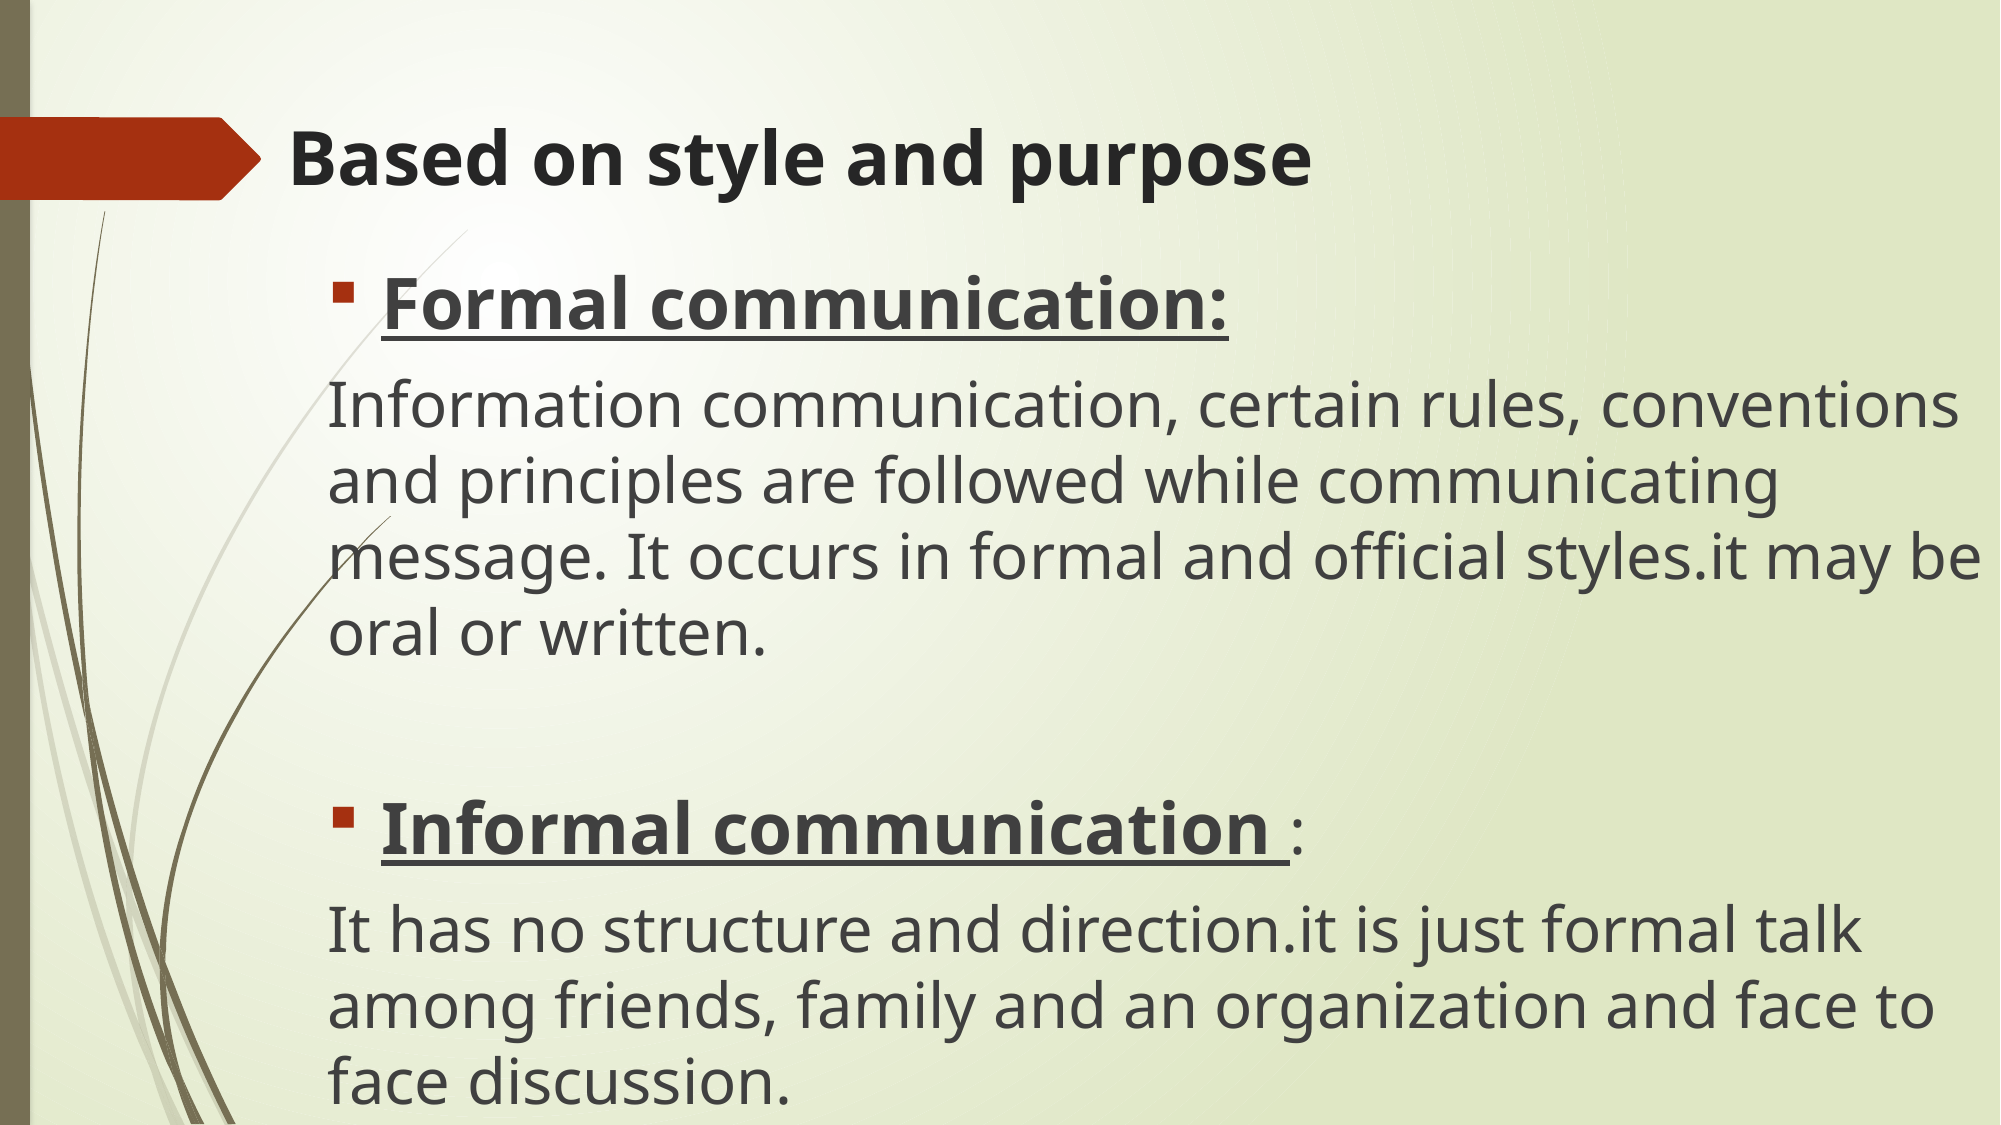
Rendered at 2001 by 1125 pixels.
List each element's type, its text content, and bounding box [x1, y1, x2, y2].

title Based on style and purpose [272, 102, 1888, 239]
list Formal communication: Information communication, certain rules, conventions and principles are followed while communicating message. It occurs in formal and official styles.it may be oral or written. Informal communication : It has no structure and direction.it is just formal talk among friends, family and an organization and face to face discussion. [312, 251, 2000, 1125]
